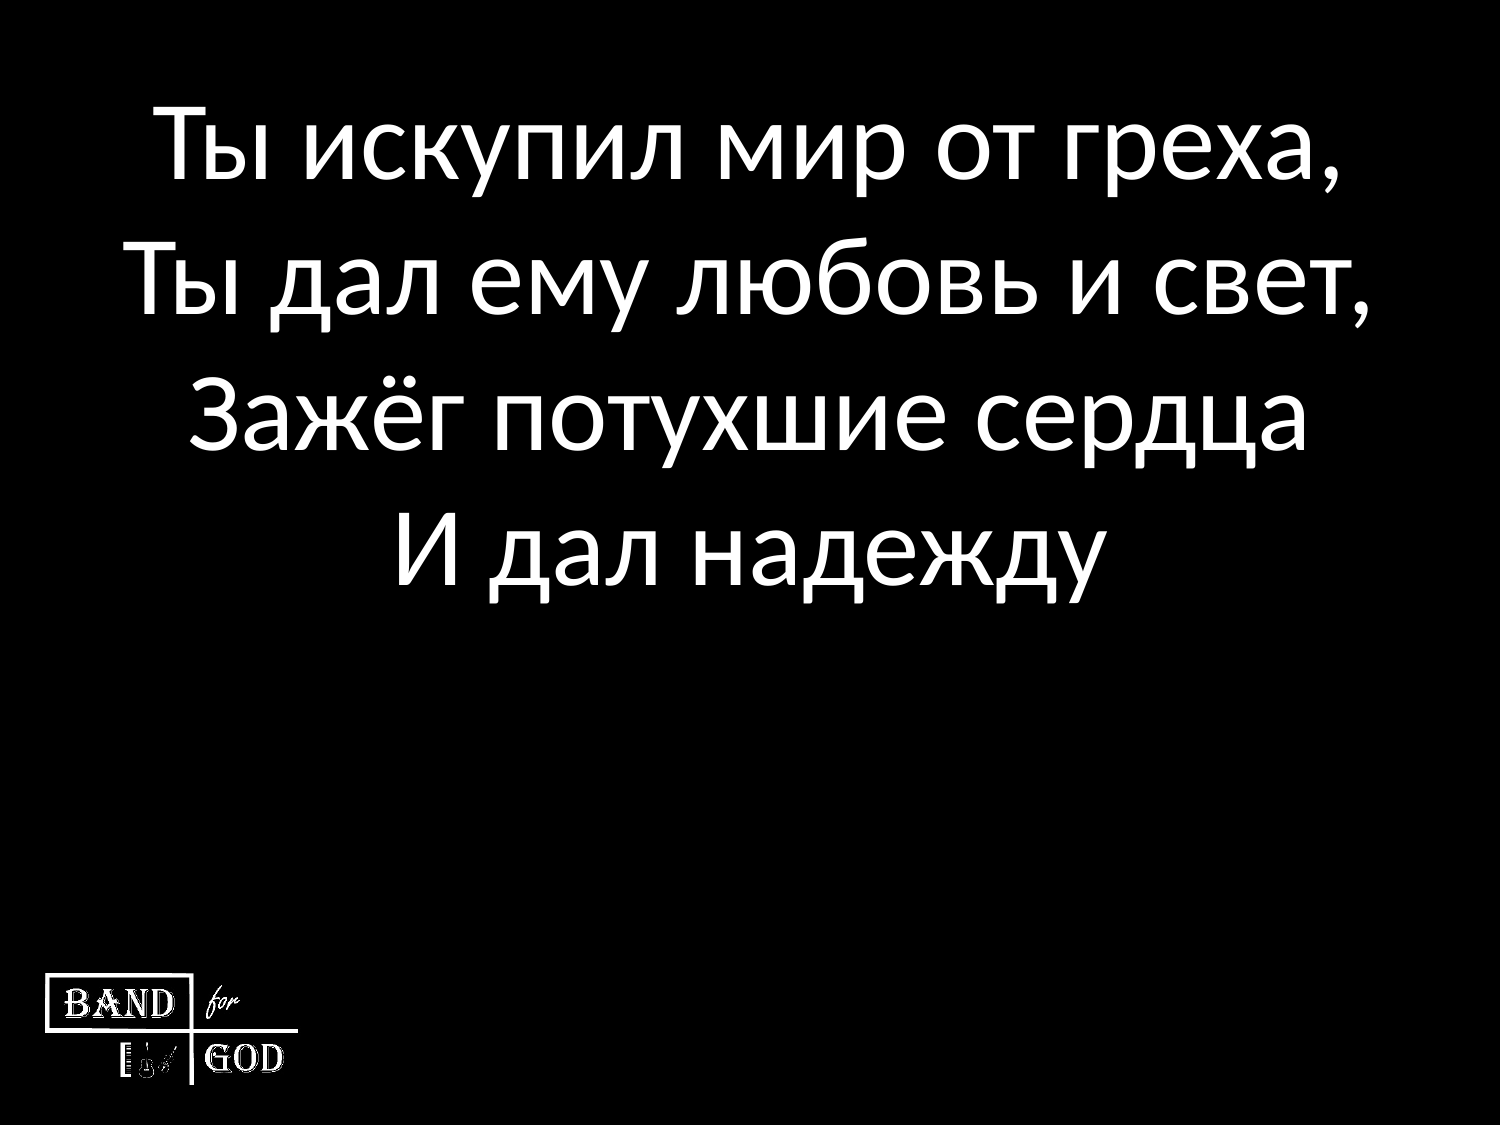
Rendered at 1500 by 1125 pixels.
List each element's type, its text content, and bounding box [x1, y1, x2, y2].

picture [0, 932, 342, 1125]
title Ты искупил мир от греха, Ты дал ему любовь и свет, Зажёг потухшие сердца И дал надежду [0, 0, 1500, 681]
